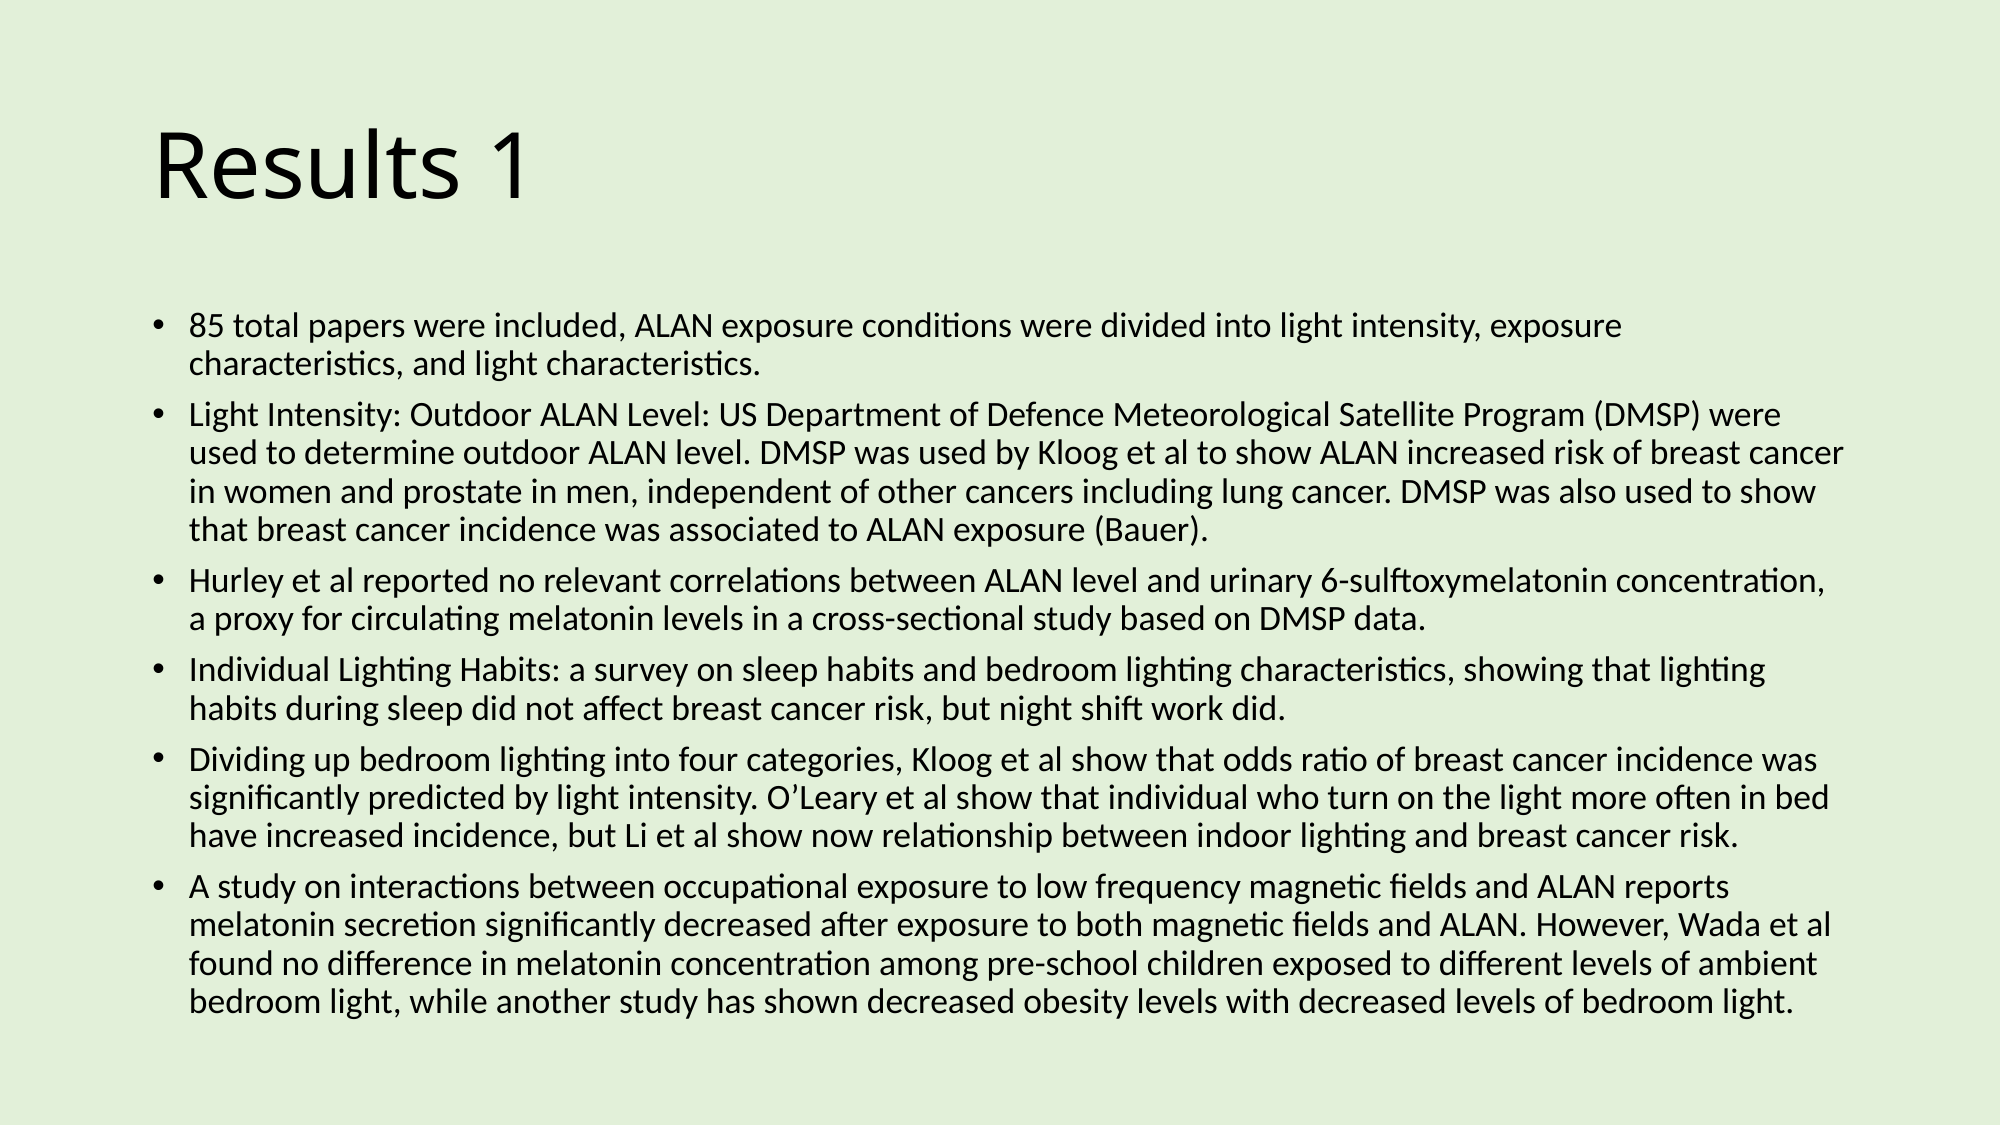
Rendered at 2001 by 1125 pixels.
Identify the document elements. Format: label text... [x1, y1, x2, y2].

title Results 1 [137, 59, 1863, 278]
list 85 total papers were included, ALAN exposure conditions were divided into light intensity, exposure characteristics, and light characteristics. Light Intensity: Outdoor ALAN Level: US Department of Defence Meteorological Satellite Program (DMSP) were used to determine outdoor ALAN level. DMSP was used by Kloog et al to show ALAN increased risk of breast cancer in women and prostate in men, independent of other cancers including lung cancer. DMSP was also used to show that breast cancer incidence was associated to ALAN exposure (Bauer). Hurley et al reported no relevant correlations between ALAN level and urinary 6-sulftoxymelatonin concentration, a proxy for circulating melatonin levels in a cross-sectional study based on DMSP data. Individual Lighting Habits: a survey on sleep habits and bedroom lighting characteristics, showing that lighting habits during sleep did not affect breast cancer risk, but night shift work did. Dividing up bedroom lighting into four categories, Kloog et al show that odds ratio of breast cancer incidence was significantly predicted by light intensity. O’Leary et al show that individual who turn on the light more often in bed have increased incidence, but Li et al show now relationship between indoor lighting and breast cancer risk. A study on interactions between occupational exposure to low frequency magnetic fields and ALAN reports melatonin secretion significantly decreased after exposure to both magnetic fields and ALAN. However, Wada et al found no difference in melatonin concentration among pre-school children exposed to different levels of ambient bedroom light, while another study has shown decreased obesity levels with decreased levels of bedroom light. [137, 299, 1863, 1085]
